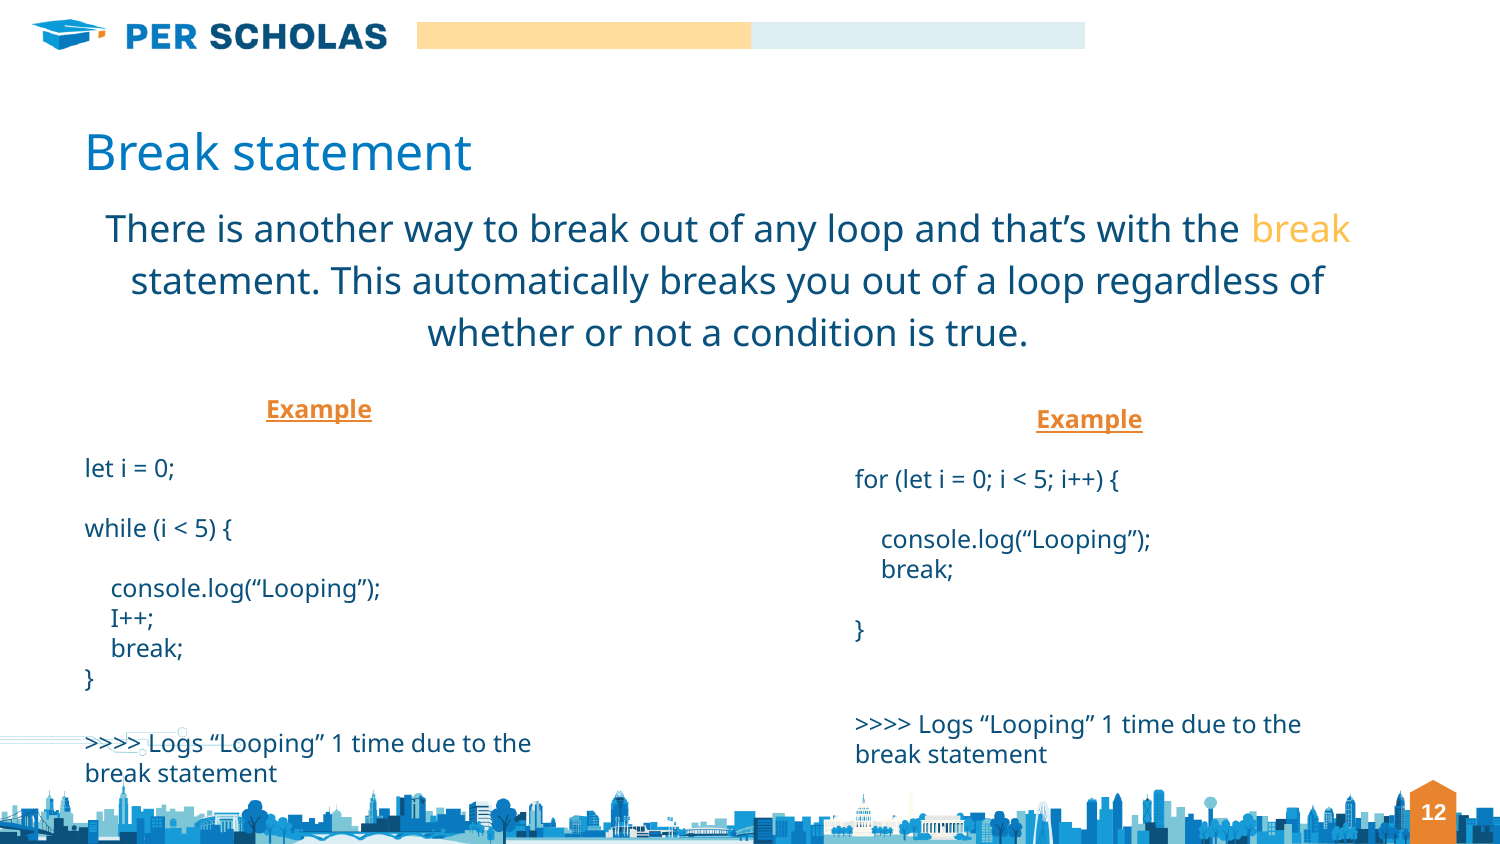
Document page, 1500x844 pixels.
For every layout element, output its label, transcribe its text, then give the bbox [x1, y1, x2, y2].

title Break statement [69, 109, 1468, 184]
picture [0, 0, 1500, 844]
text_box There is another way to break out of any loop and that’s with the break statement. This automatically breaks you out of a loop regardless of whether or not a condition is true. [69, 183, 1387, 389]
slide_number ‹#› [1393, 779, 1475, 844]
text_box Example for (let i = 0; i < 5; i++) { console.log(“Looping”); break; } >>>> Logs “Looping” 1 time due to the break statement [839, 388, 1340, 790]
text_box Example let i = 0; while (i < 5) { console.log(“Looping”); I++; break; } >>>> Logs “Looping” 1 time due to the break statement [69, 378, 569, 790]
